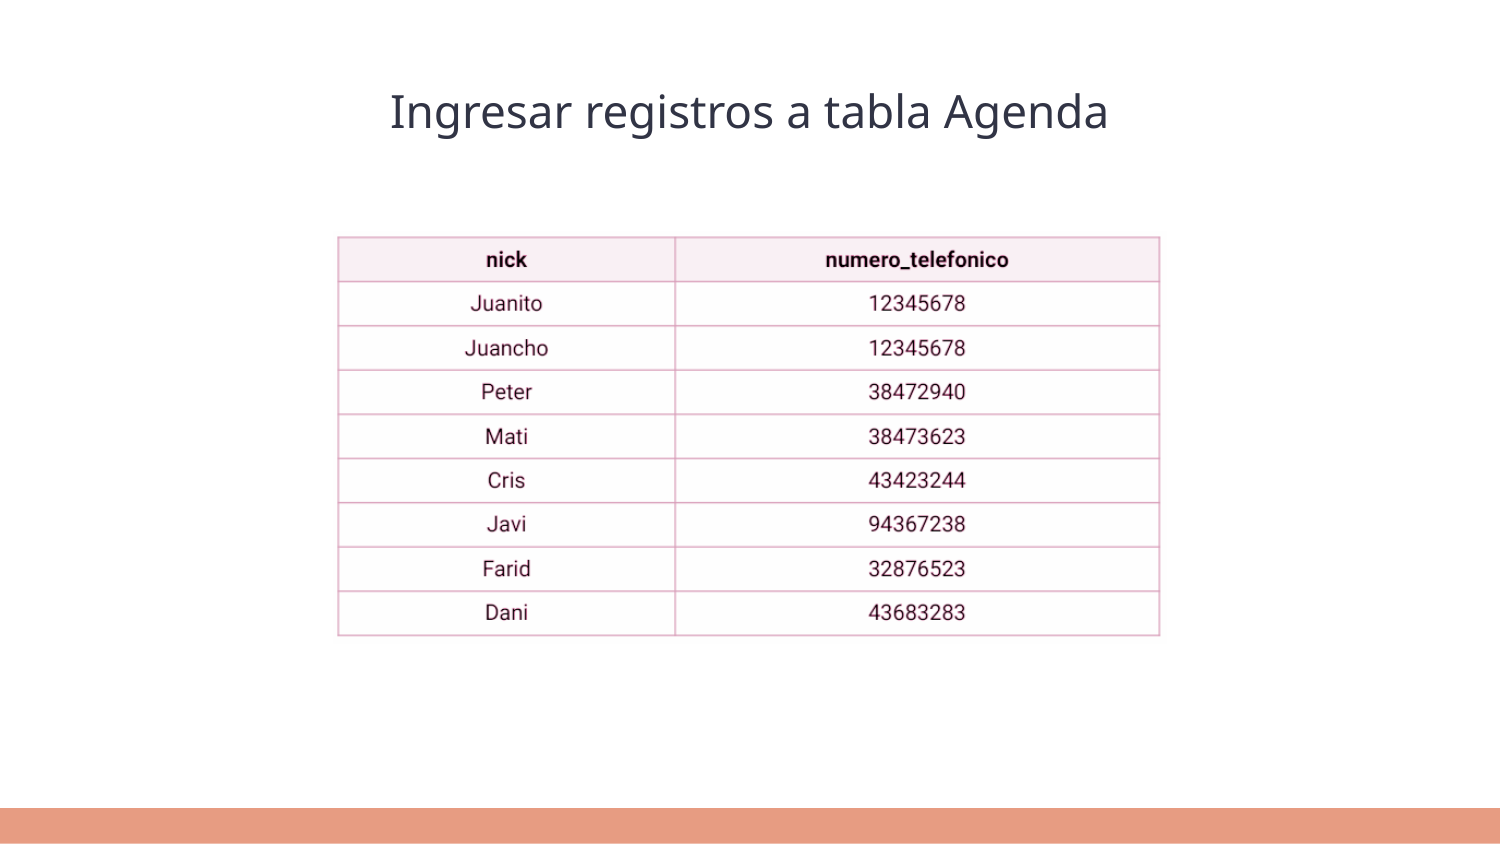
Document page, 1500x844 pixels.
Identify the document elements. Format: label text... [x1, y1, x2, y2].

title Ingresar registros a tabla Agenda [143, 46, 1357, 174]
picture [332, 231, 1168, 644]
